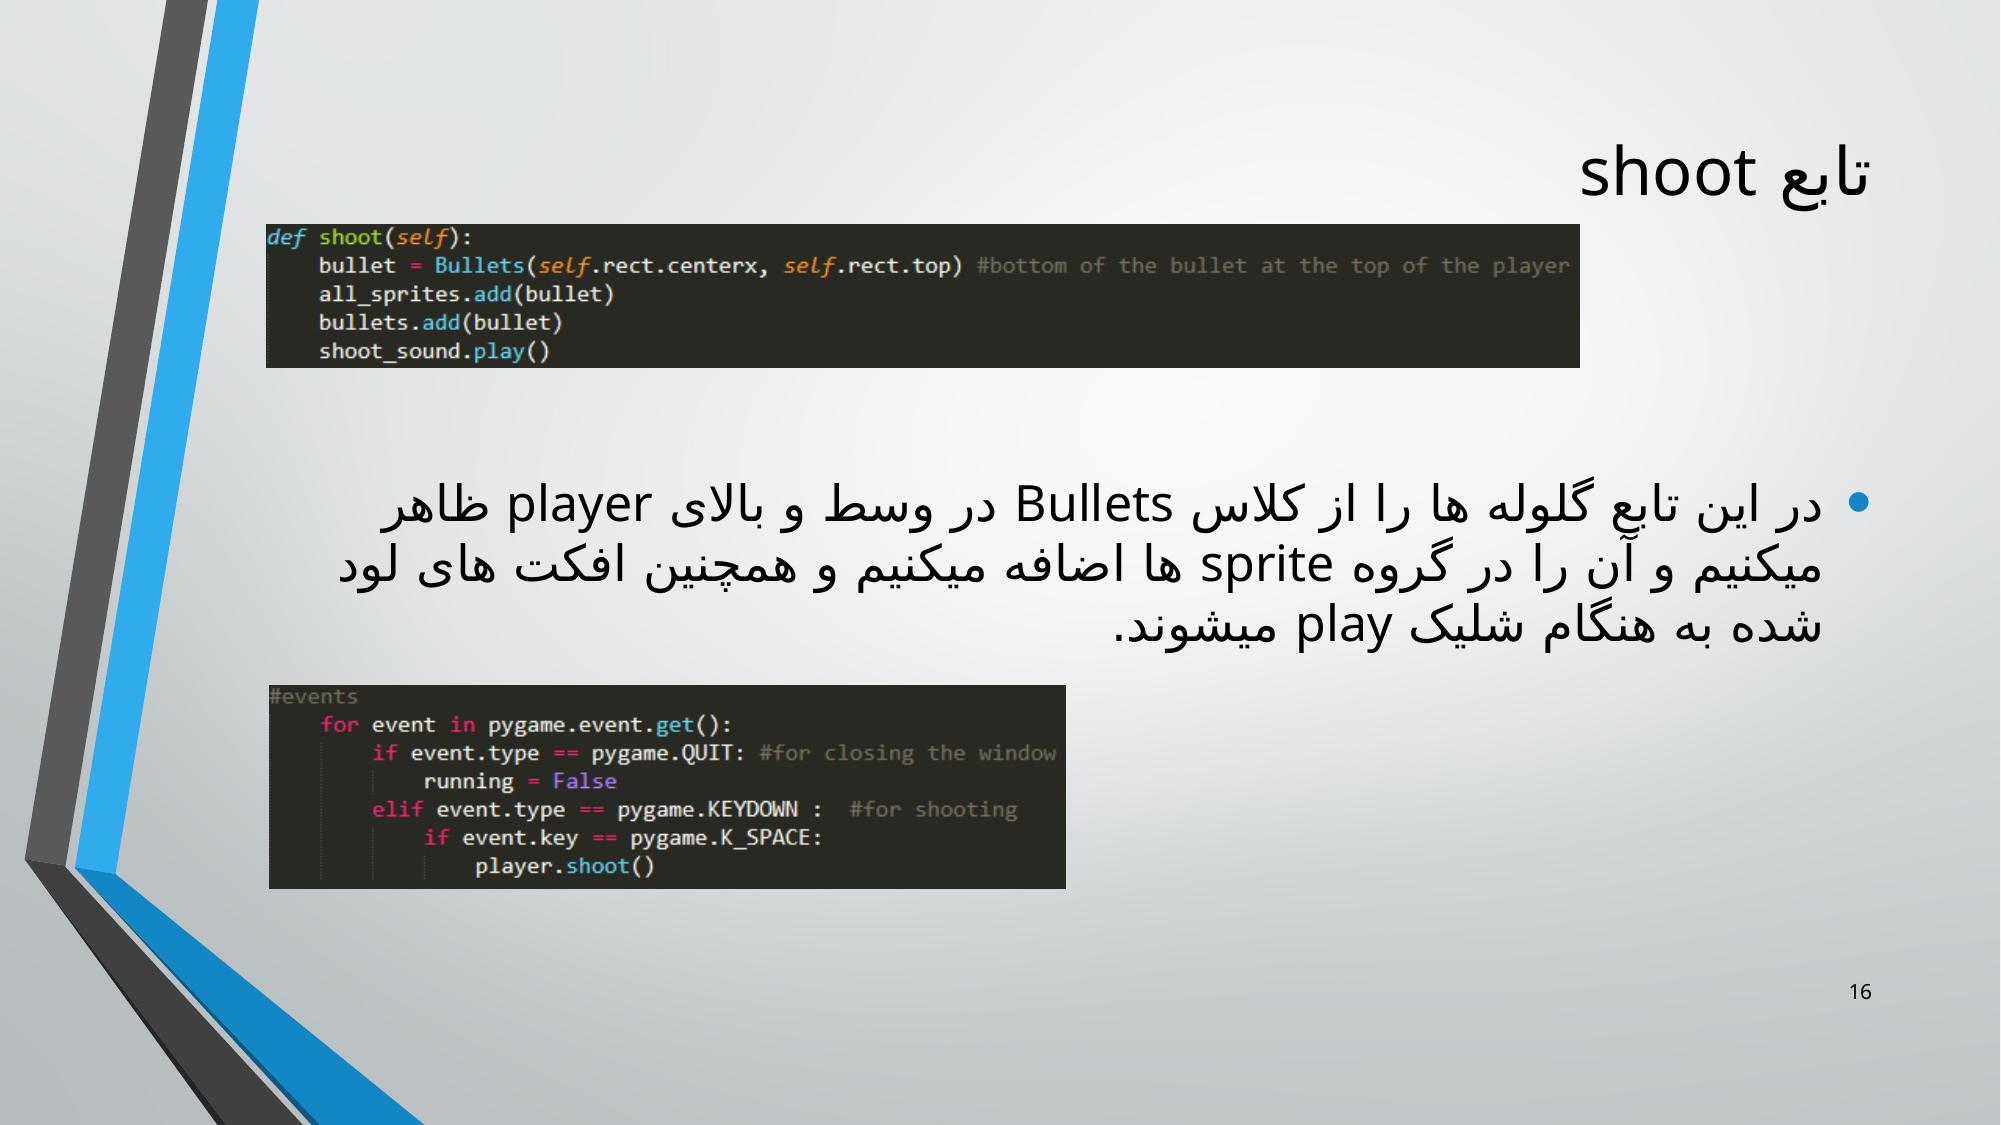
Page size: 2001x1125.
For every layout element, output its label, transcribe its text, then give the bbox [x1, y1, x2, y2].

list در این تابع گلوله ها را از کلاس Bullets در وسط و بالای player ظاهر میکنیم و آن را در گروه sprite ها اضافه میکنیم و همچنین افکت های لود شده به هنگام شلیک play میشوند. [243, 437, 1887, 686]
title تابع shoot [243, 112, 1887, 225]
picture [269, 685, 1066, 889]
slide_number 16 [1796, 962, 1887, 1023]
picture [266, 224, 1580, 368]
